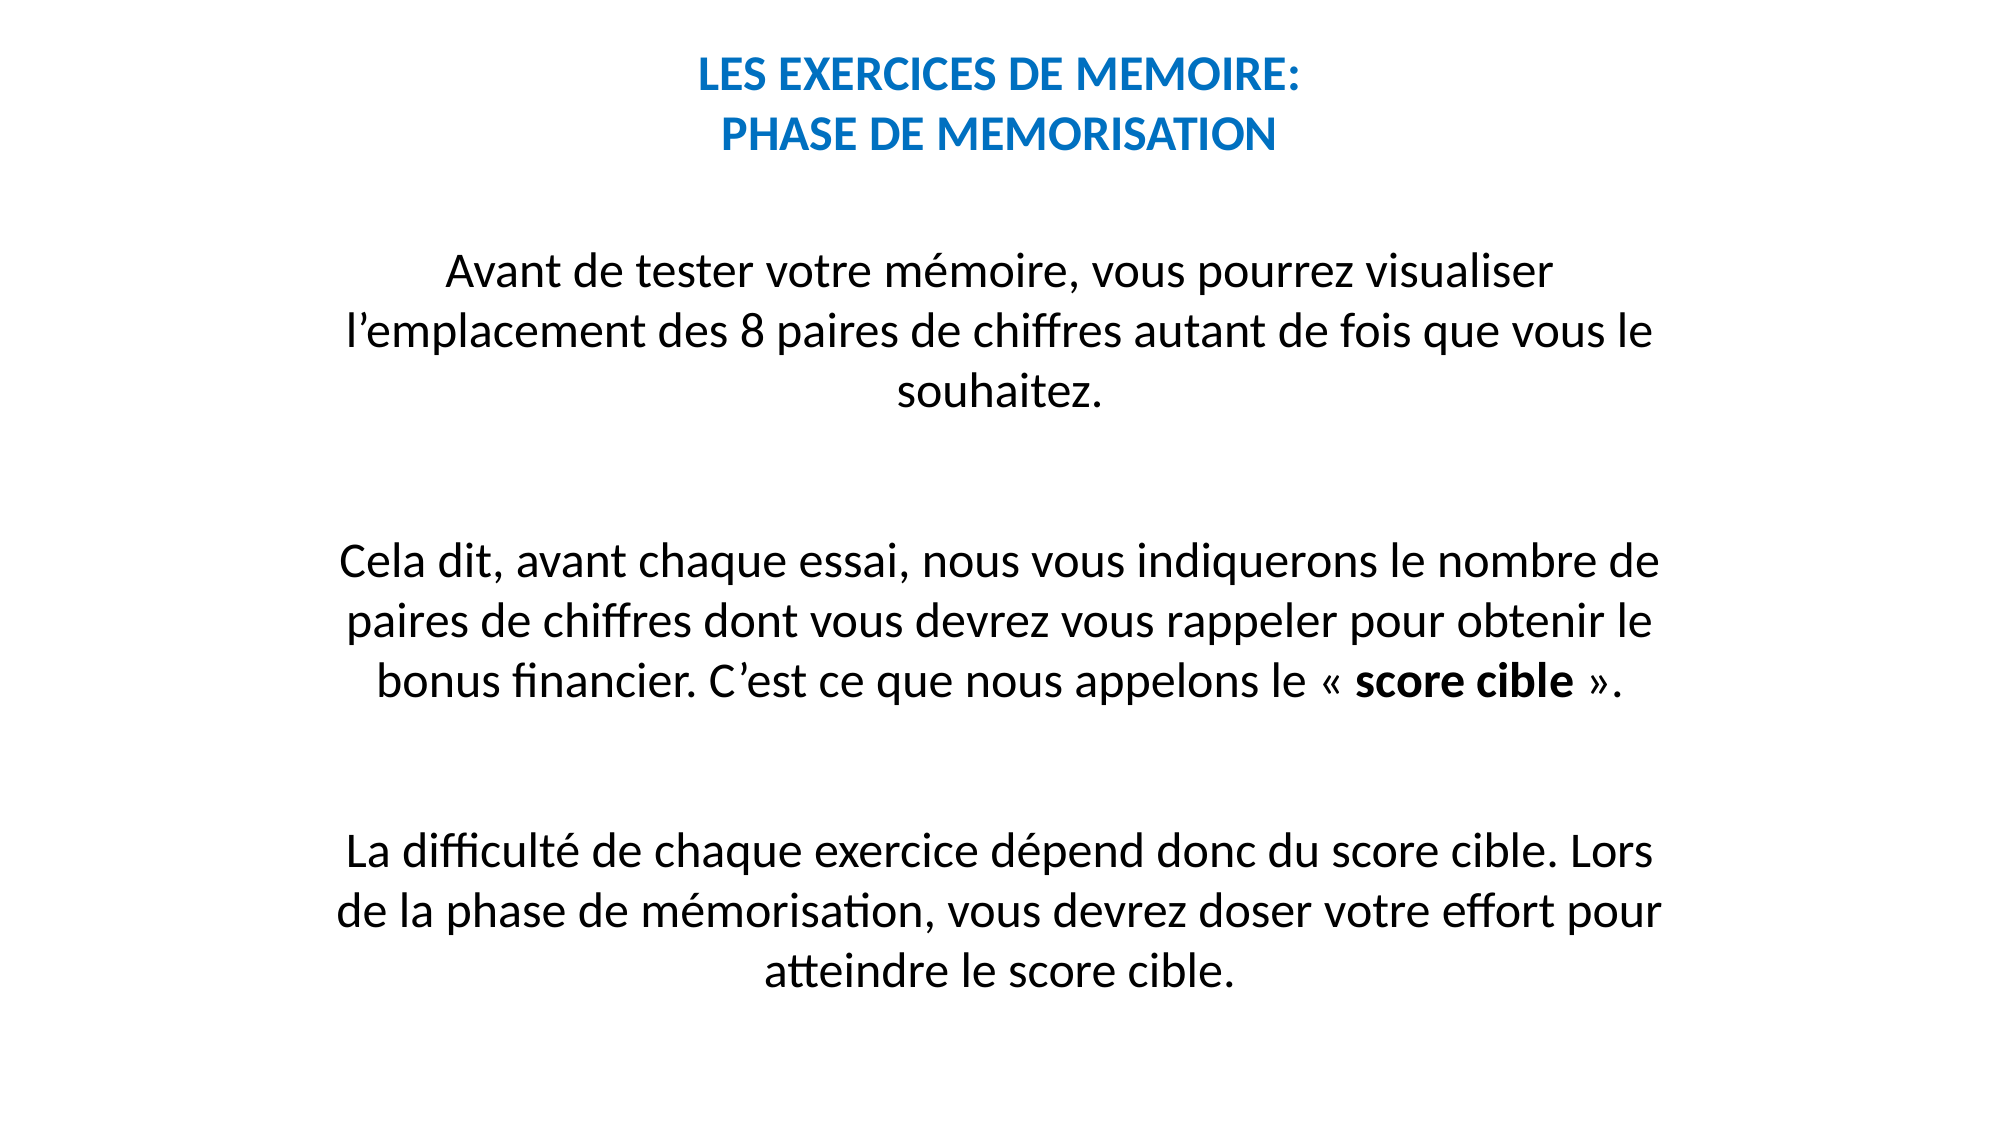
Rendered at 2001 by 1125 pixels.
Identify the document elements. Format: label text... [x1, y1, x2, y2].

text_box Avant de tester votre mémoire, vous pourrez visualiser l’emplacement des 8 paires de chiffres autant de fois que vous le souhaitez. Cela dit, avant chaque essai, nous vous indiquerons le nombre de paires de chiffres dont vous devrez vous rappeler pour obtenir le bonus financier. C’est ce que nous appelons le « score cible ». La difficulté de chaque exercice dépend donc du score cible. Lors de la phase de mémorisation, vous devrez doser votre effort pour atteindre le score cible. [307, 230, 1693, 1005]
text_box LES EXERCICES DE MEMOIRE: PHASE DE MEMORISATION [636, 32, 1364, 168]
